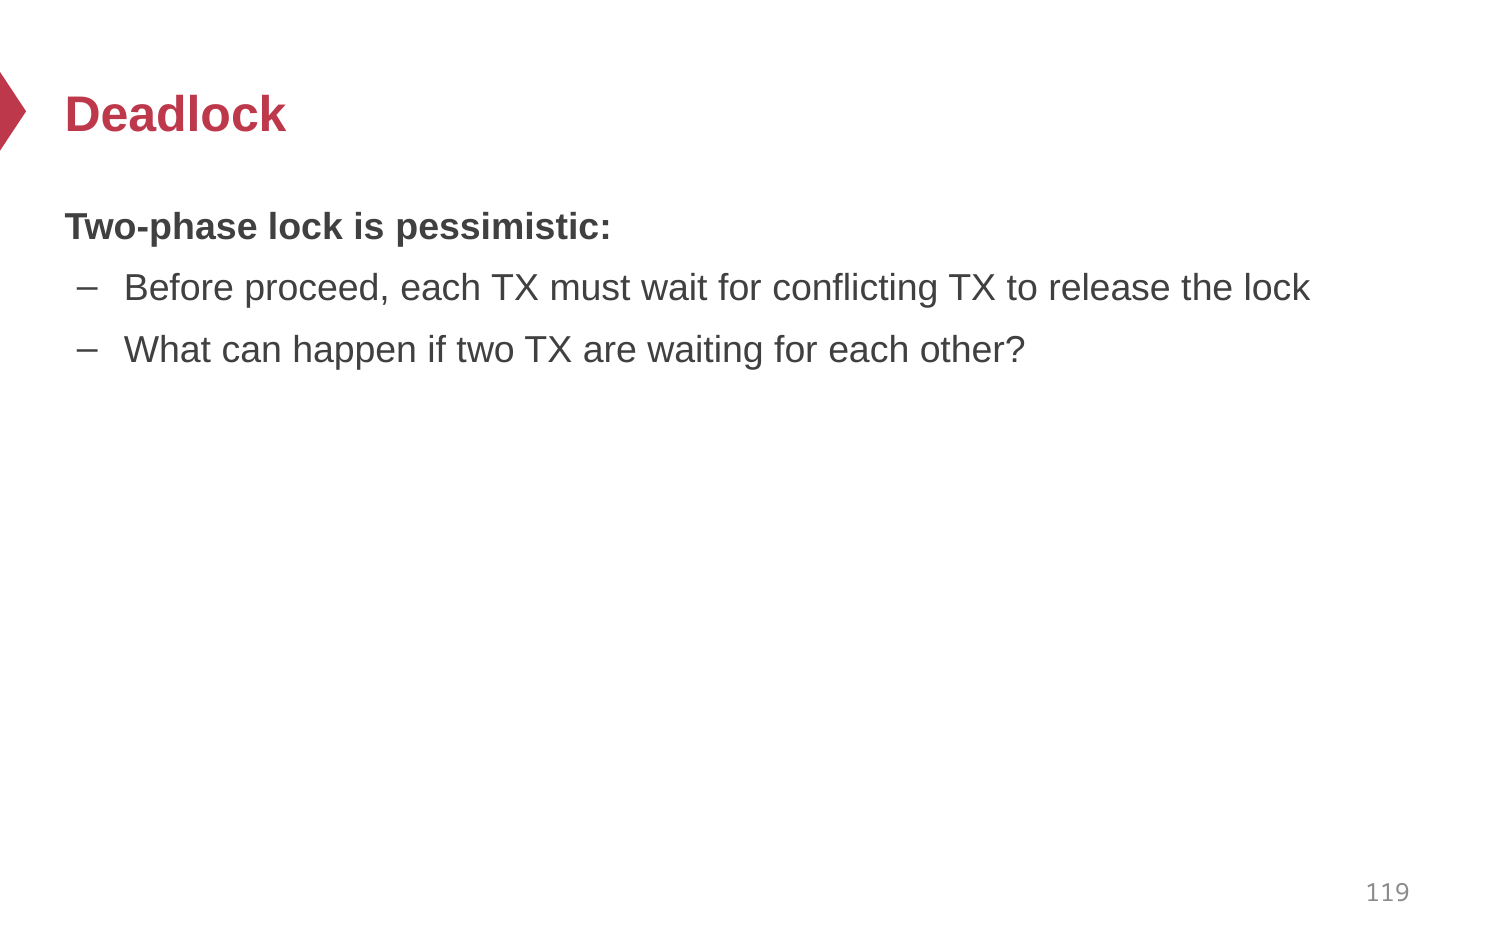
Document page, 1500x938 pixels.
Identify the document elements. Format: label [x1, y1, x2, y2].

title [49, 37, 1400, 185]
slide_number [1074, 868, 1425, 919]
list [49, 185, 1400, 804]
